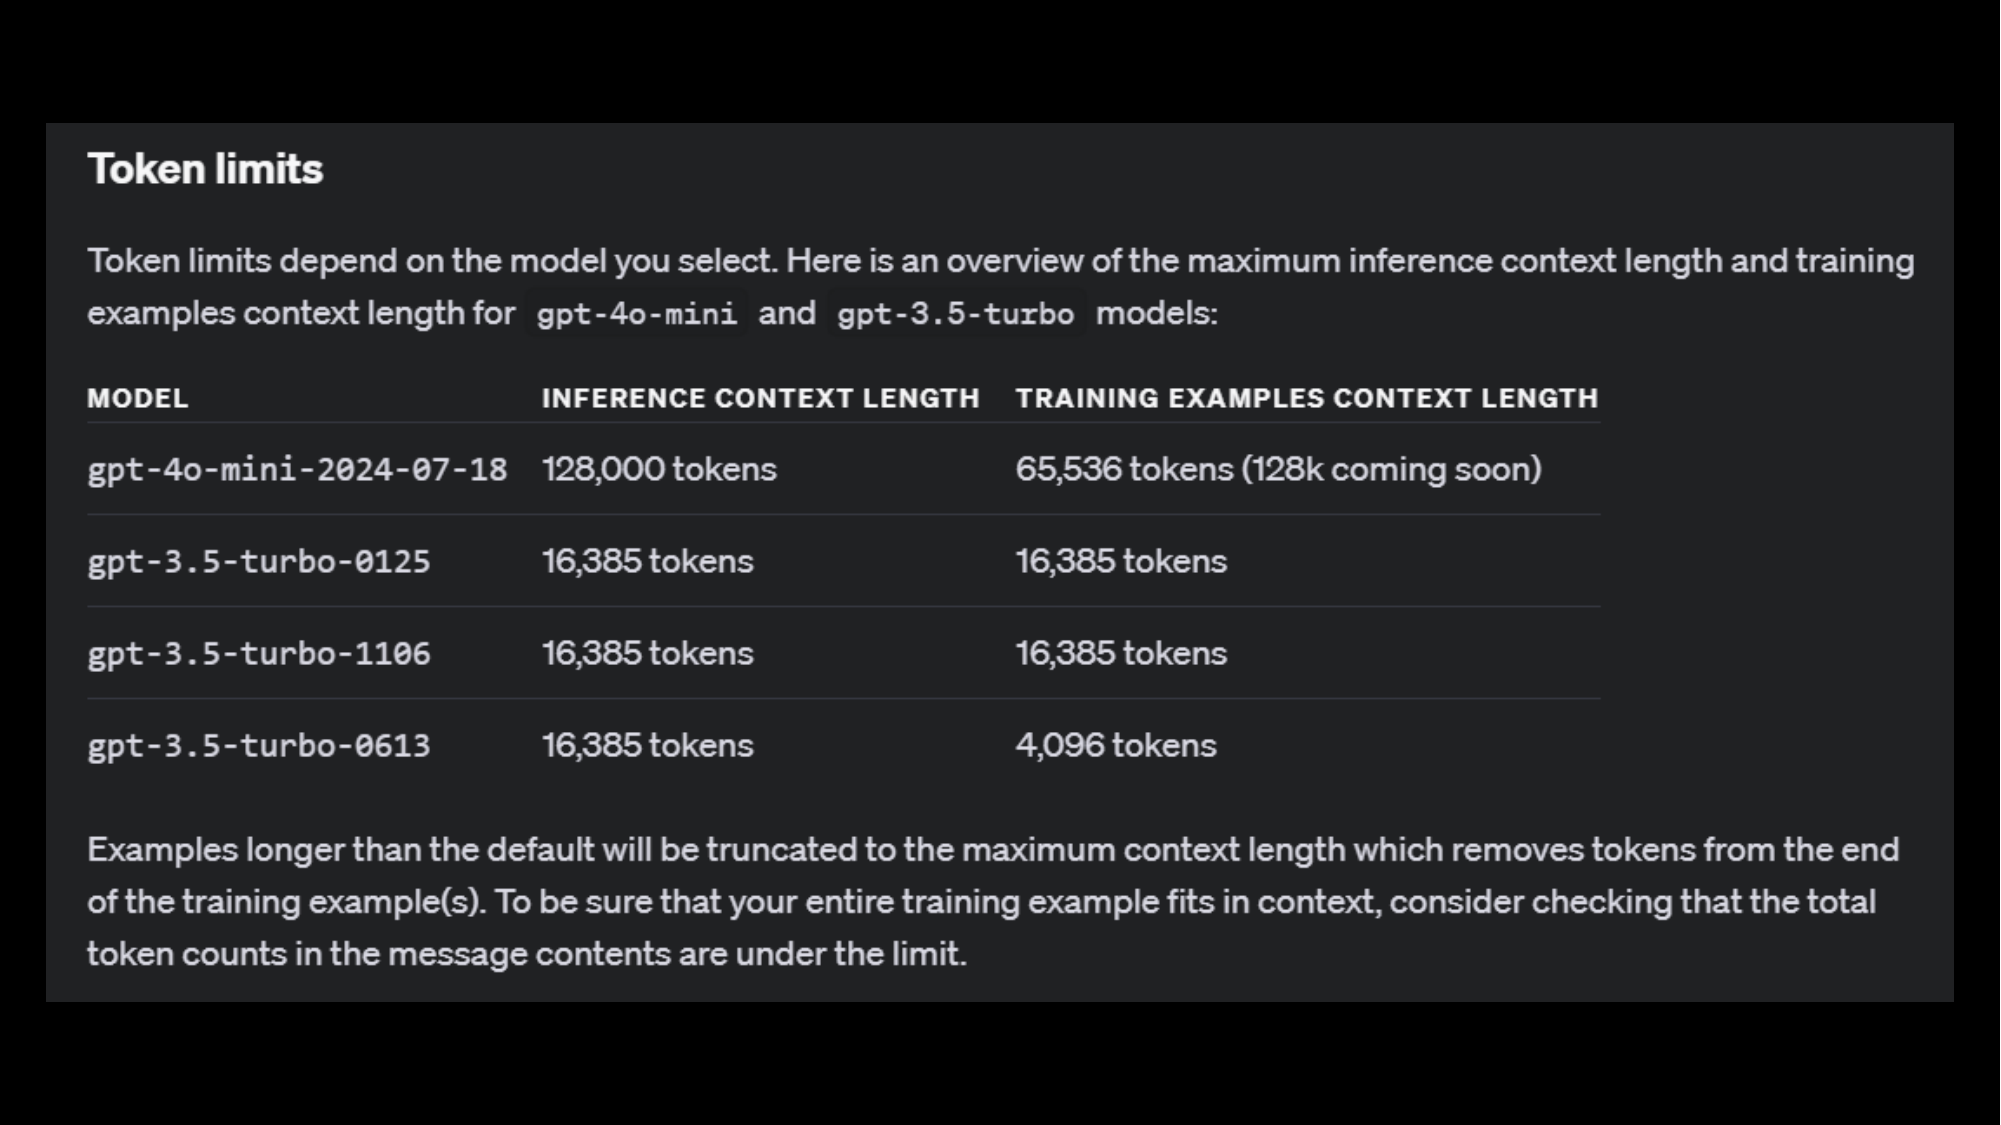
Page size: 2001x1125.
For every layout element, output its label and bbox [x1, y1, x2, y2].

picture [46, 122, 1954, 1002]
